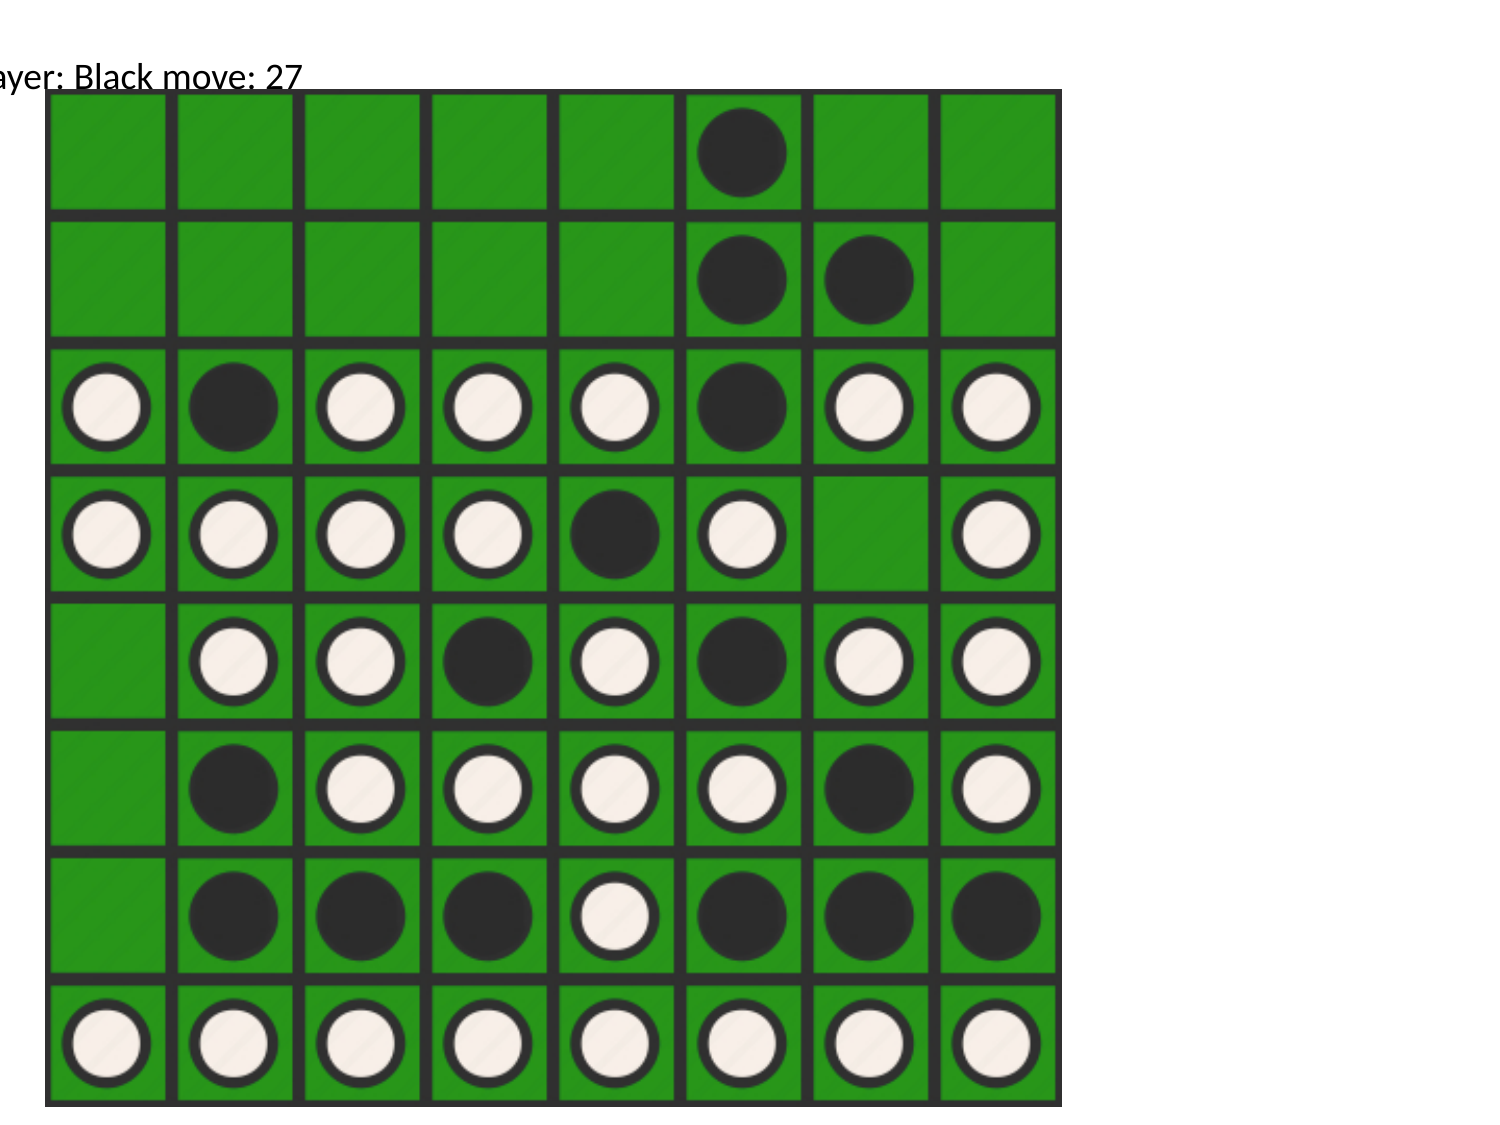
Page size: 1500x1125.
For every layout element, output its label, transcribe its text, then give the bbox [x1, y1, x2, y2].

picture [44, 89, 1062, 1107]
text_box turn: 43 player: Black move: 27 [0, 44, 319, 105]
